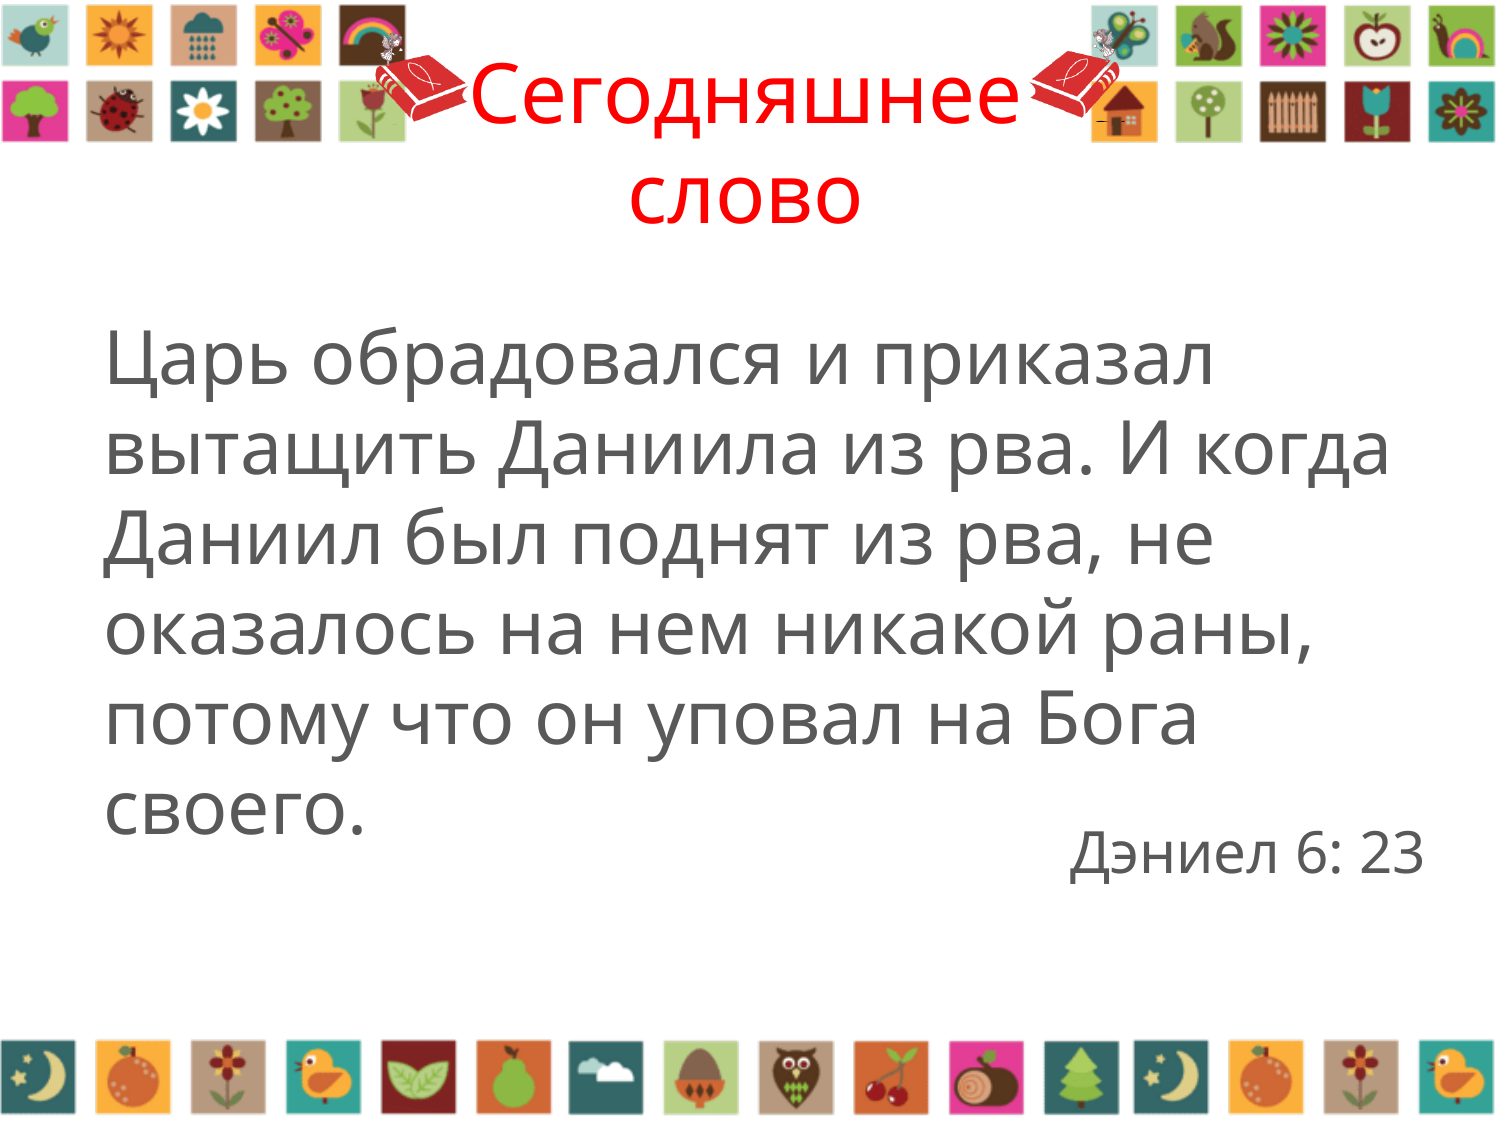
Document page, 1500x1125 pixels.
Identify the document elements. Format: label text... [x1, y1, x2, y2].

picture [0, 3, 501, 150]
text_box Царь обрадовался и приказал вытащить Даниила из рва. И когда Даниил был поднят из рва, не оказалось на нем никакой раны, потому что он уповал на Бога своего. [88, 302, 1436, 858]
picture [998, 3, 1500, 150]
text_box Дэниел 6: 23 [808, 807, 1441, 893]
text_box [0, 1028, 1500, 1118]
text_box Сегодняшнее слово [413, 32, 1078, 248]
